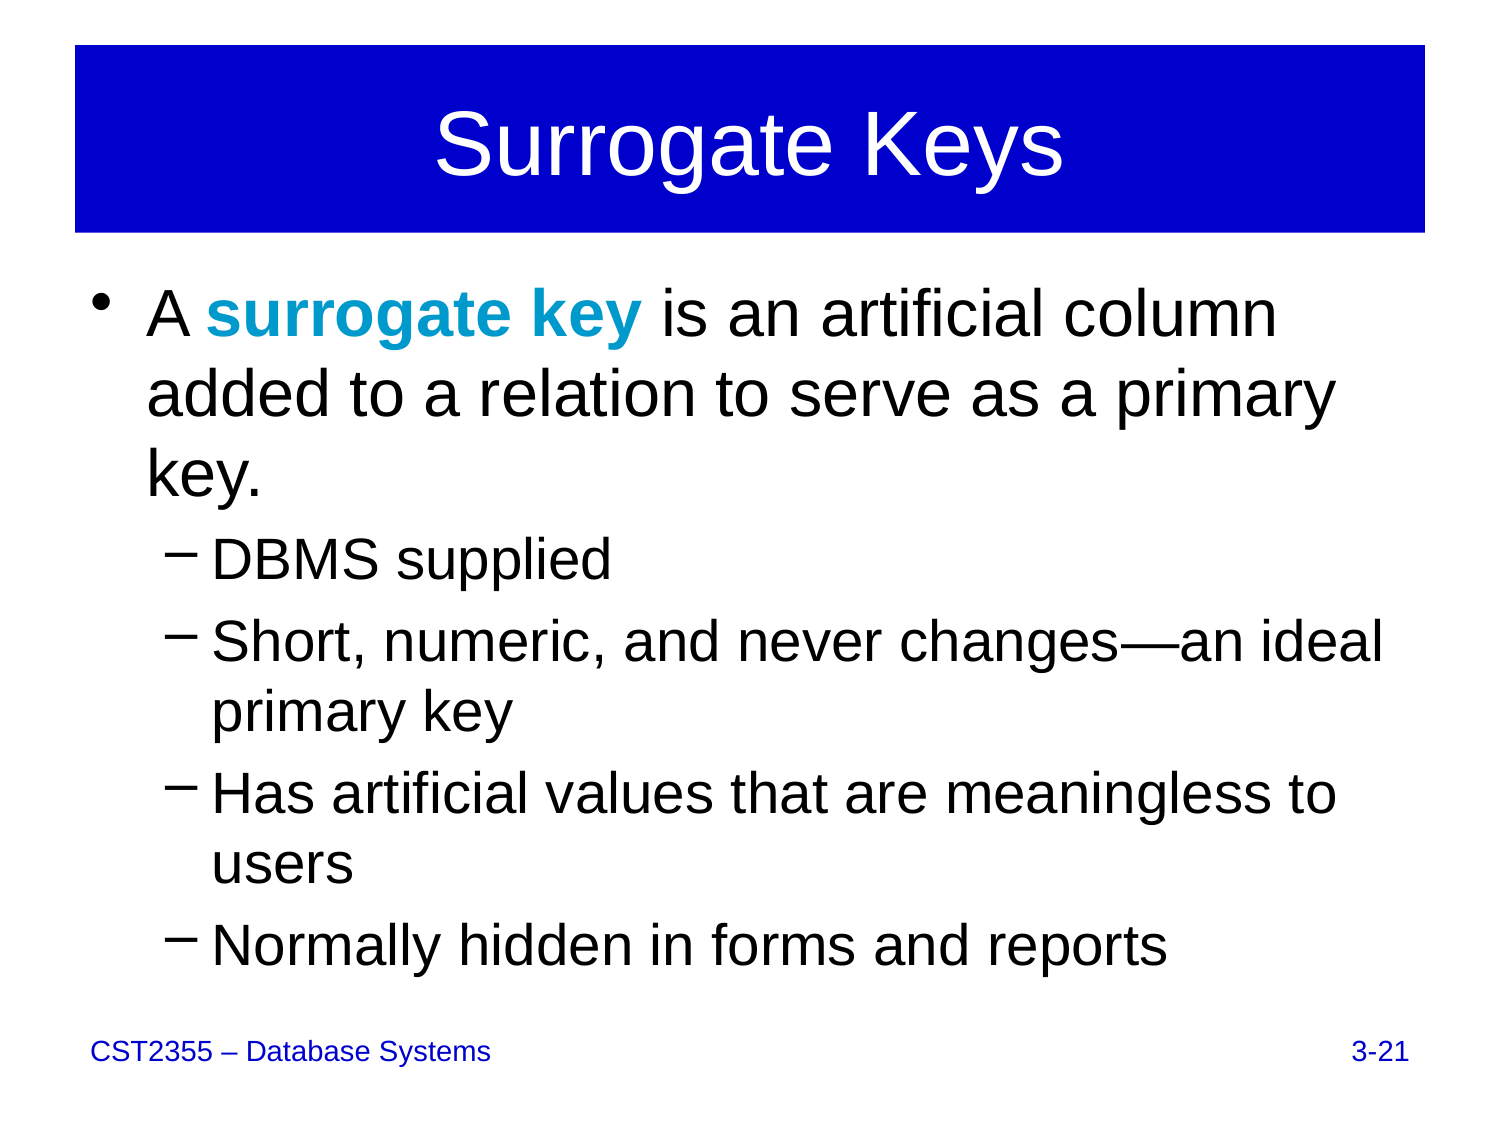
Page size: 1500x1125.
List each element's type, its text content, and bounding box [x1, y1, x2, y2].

footer CST2355 – Database Systems [74, 1024, 963, 1104]
slide_number 3-21 [1074, 1024, 1426, 1103]
title Surrogate Keys [75, 45, 1425, 233]
list A surrogate key is an artificial column added to a relation to serve as a primary key. DBMS supplied Short, numeric, and never changes—an ideal primary key Has artificial values that are meaningless to users Normally hidden in forms and reports [75, 262, 1425, 1005]
